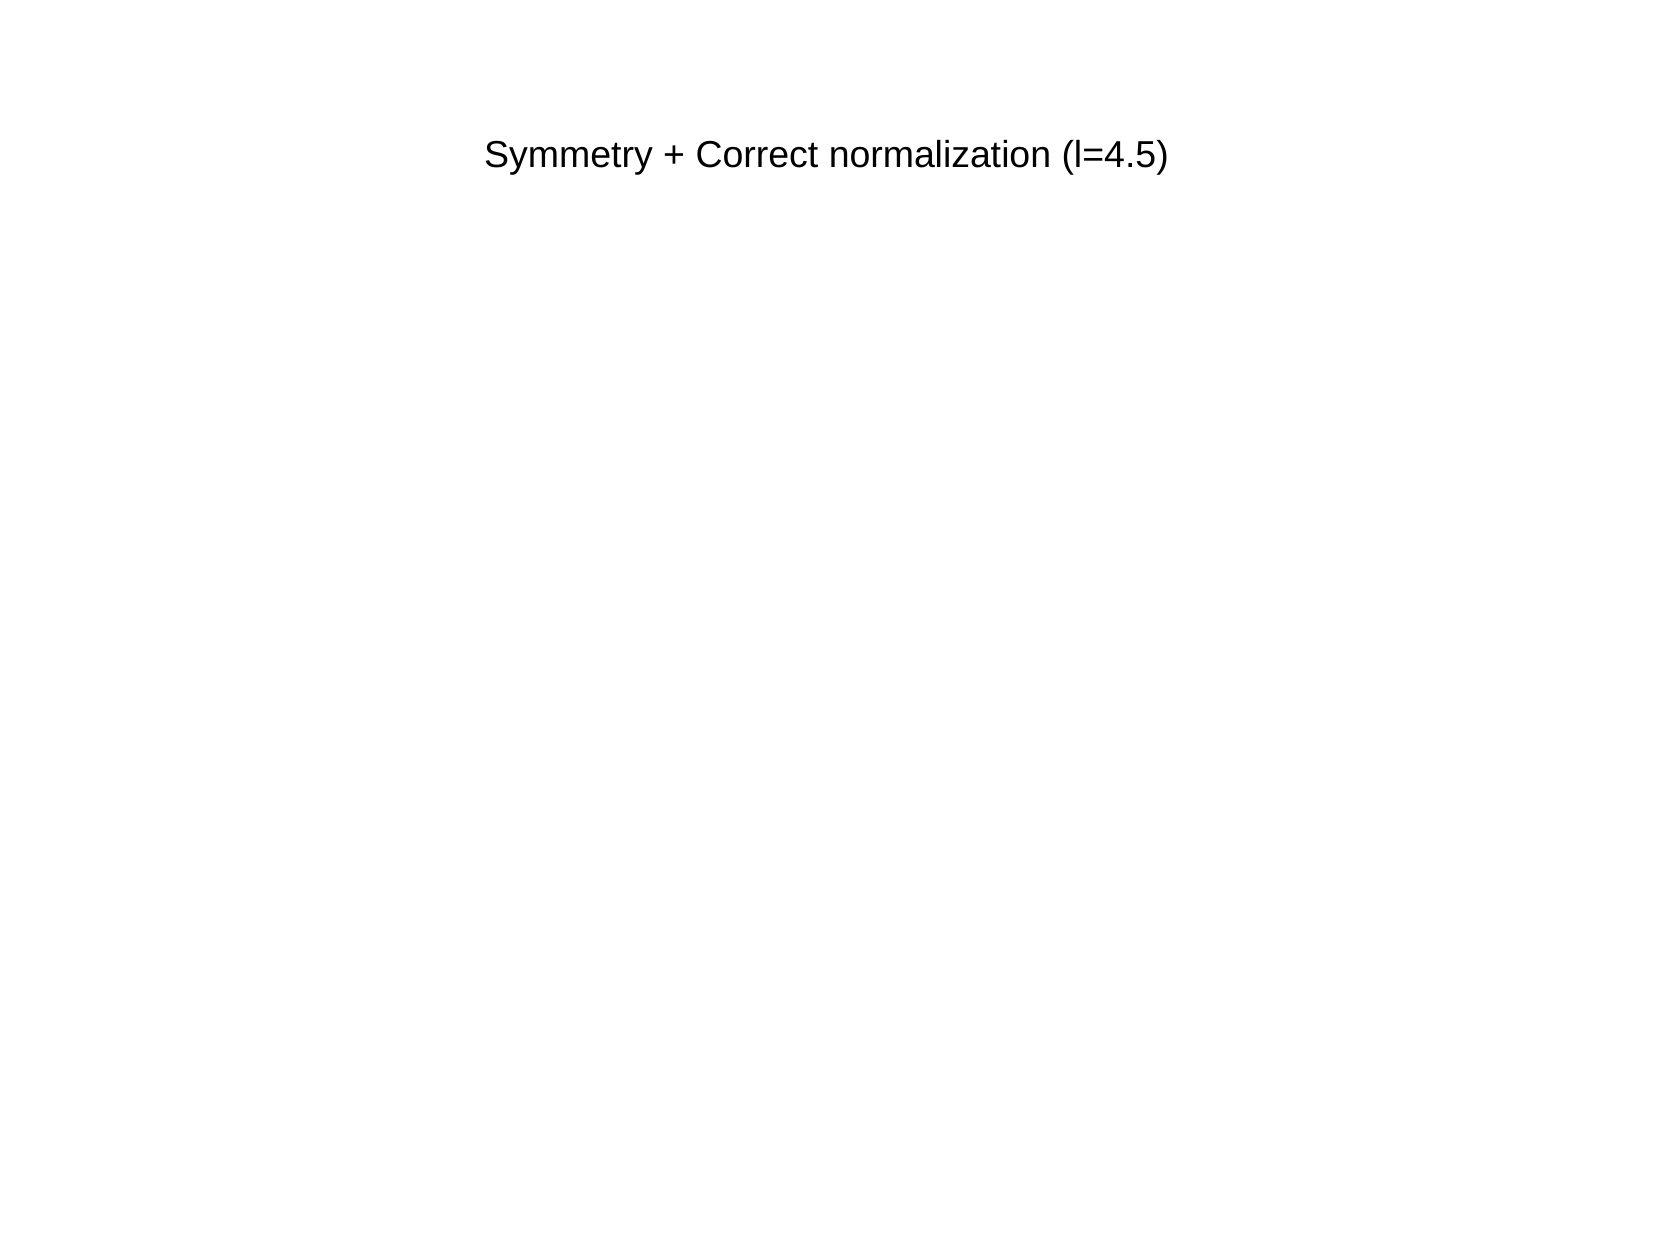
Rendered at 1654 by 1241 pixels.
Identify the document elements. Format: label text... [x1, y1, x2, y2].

text_box Symmetry + Correct normalization (l=4.5) [82, 49, 1571, 257]
